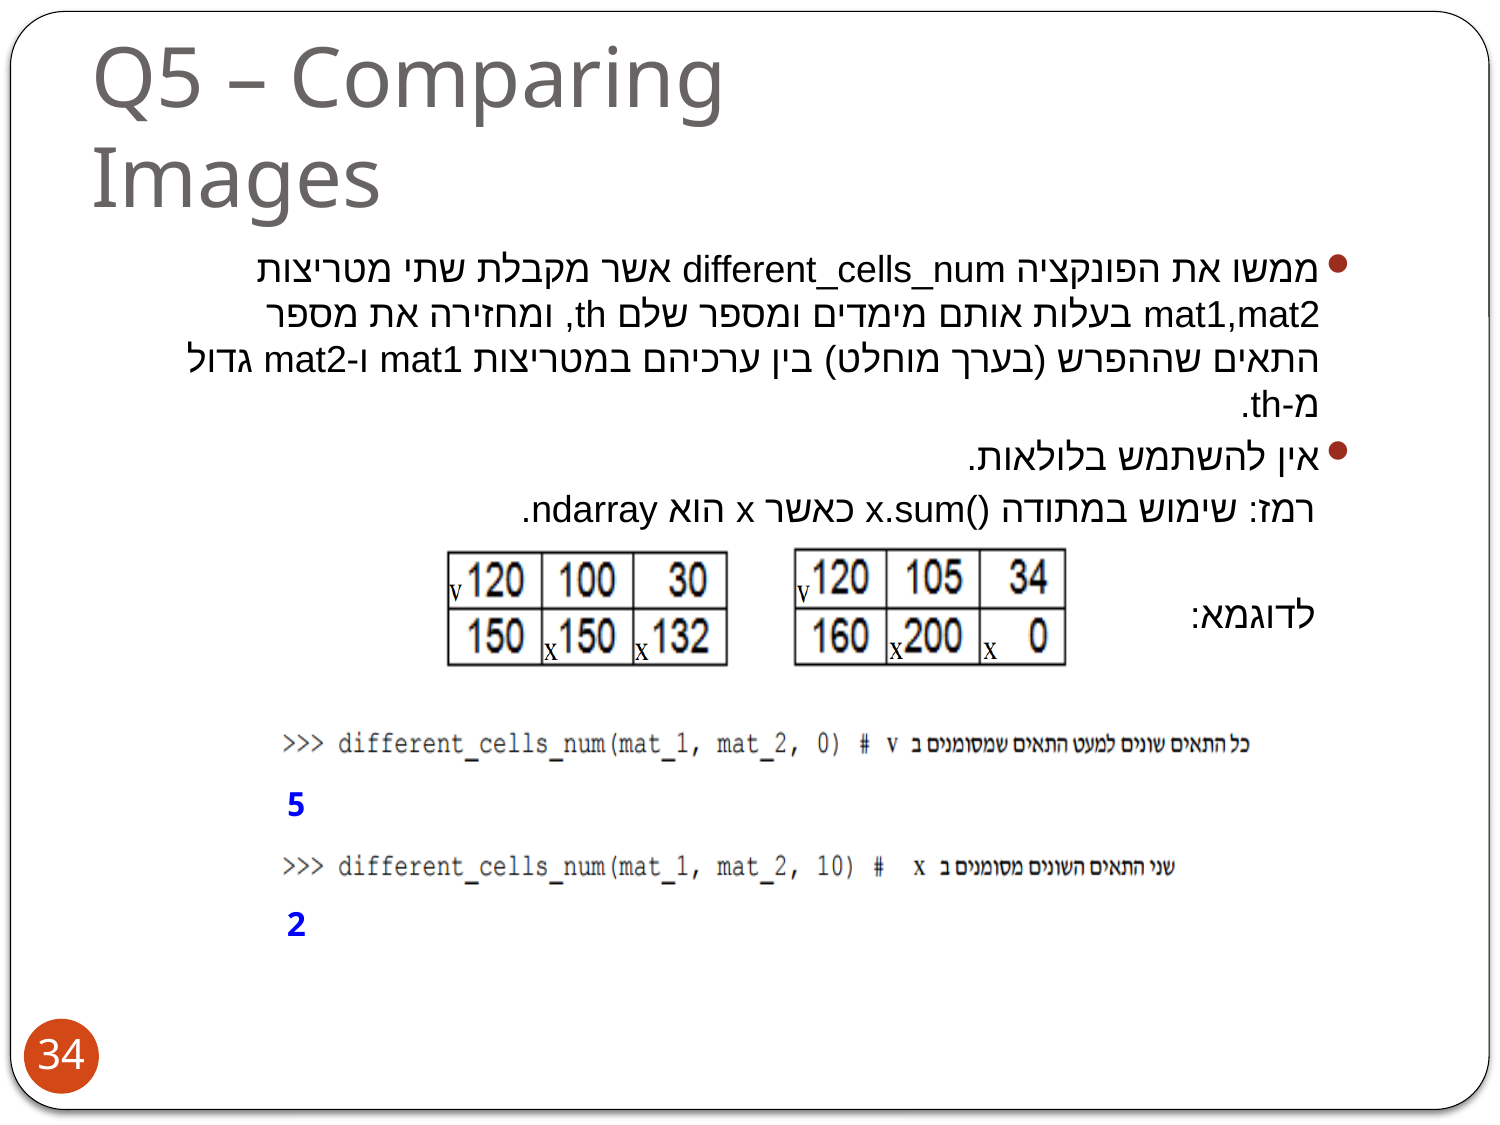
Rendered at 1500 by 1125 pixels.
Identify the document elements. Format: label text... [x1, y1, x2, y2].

text_box 2 [271, 895, 322, 951]
text_box 5 [271, 775, 322, 831]
picture [276, 724, 1259, 769]
list ממשו את הפונקציה different_cells_num אשר מקבלת שתי מטריצות mat1,mat2 בעלות אותם מימדים ומספר שלם th, ומחזירה את מספר התאים שההפרש (בערך מוחלט) בין ערכיהם במטריצות mat1 ו-mat2 גדול מ-th. אין להשתמש בלולאות. רמז: שימוש במתודה ()x.sum כאשר x הוא ndarray. לדוגמא: [150, 237, 1425, 988]
slide_number 34 [23, 1018, 99, 1094]
picture [440, 539, 733, 673]
picture [789, 537, 1083, 671]
title Q5 – Comparing Images [77, 52, 1034, 240]
picture [276, 844, 1259, 890]
